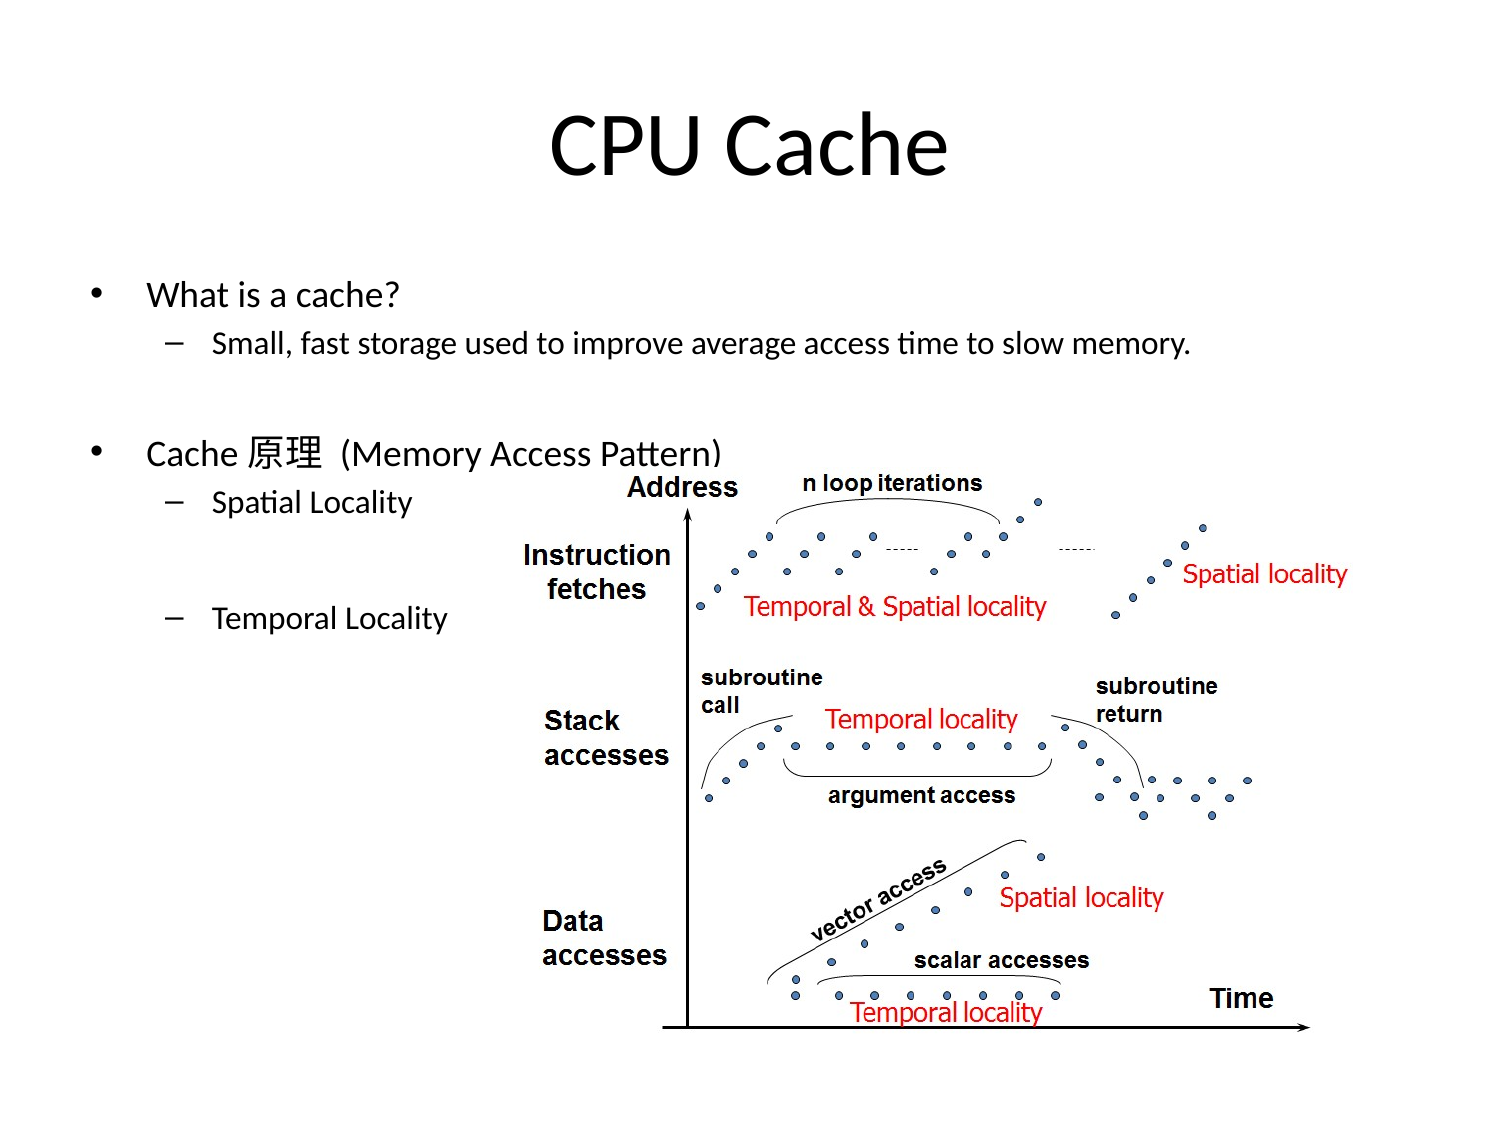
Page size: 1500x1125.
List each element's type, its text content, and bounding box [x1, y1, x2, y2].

picture [523, 467, 1353, 1043]
list What is a cache? Small, fast storage used to improve average access time to slow memory. Cache原理 (Memory Access Pattern) Spatial Locality Temporal Locality [75, 262, 1425, 1005]
title CPU Cache [75, 45, 1425, 233]
